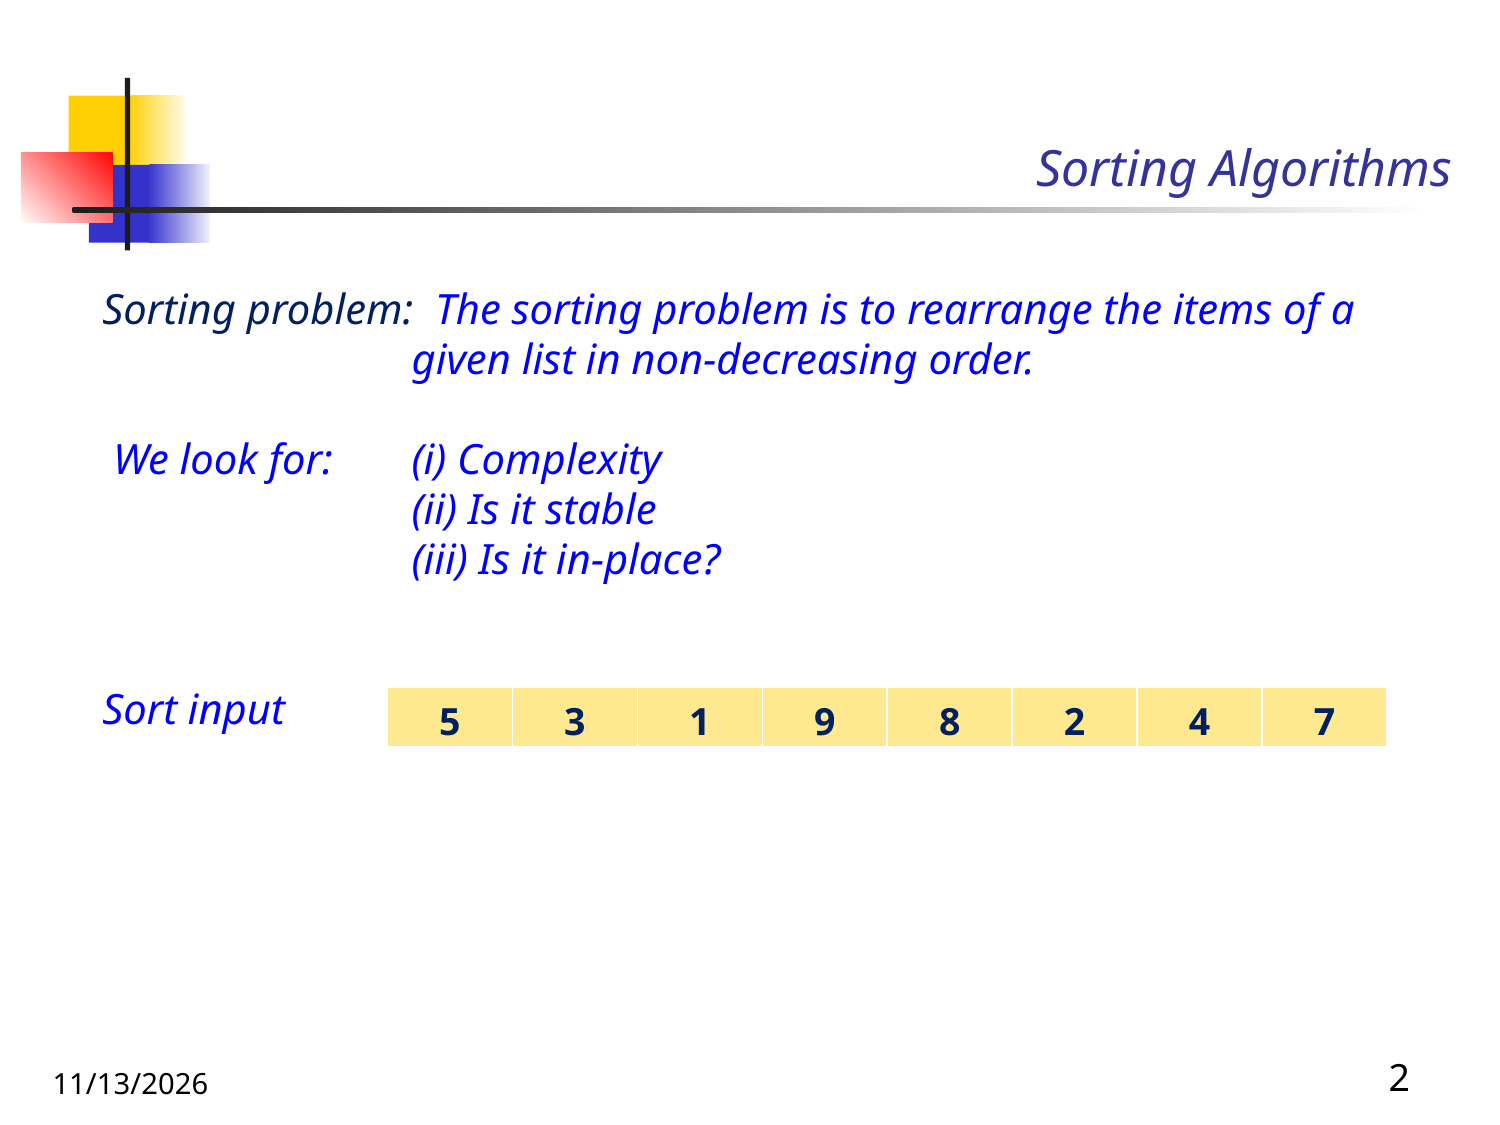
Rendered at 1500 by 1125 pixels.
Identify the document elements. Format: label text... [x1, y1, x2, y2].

table_header 7 [1263, 688, 1386, 746]
text_box Sorting problem: The sorting problem is to rearrange the items of a given list in non-decreasing order. We look for: (i) Complexity (ii) Is it stable (iii) Is it in-place? Sort input [87, 275, 1413, 840]
table_header 9 [763, 688, 886, 746]
slide_number 2 [1112, 1037, 1425, 1113]
table_header 1 [638, 688, 762, 746]
table_header 5 [388, 688, 512, 746]
table_header 4 [1138, 688, 1261, 746]
table_header 2 [1013, 688, 1136, 746]
table_header 3 [513, 688, 637, 746]
title Sorting Algorithms [188, 16, 1468, 205]
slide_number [37, 1037, 463, 1113]
table_header 8 [888, 688, 1011, 746]
